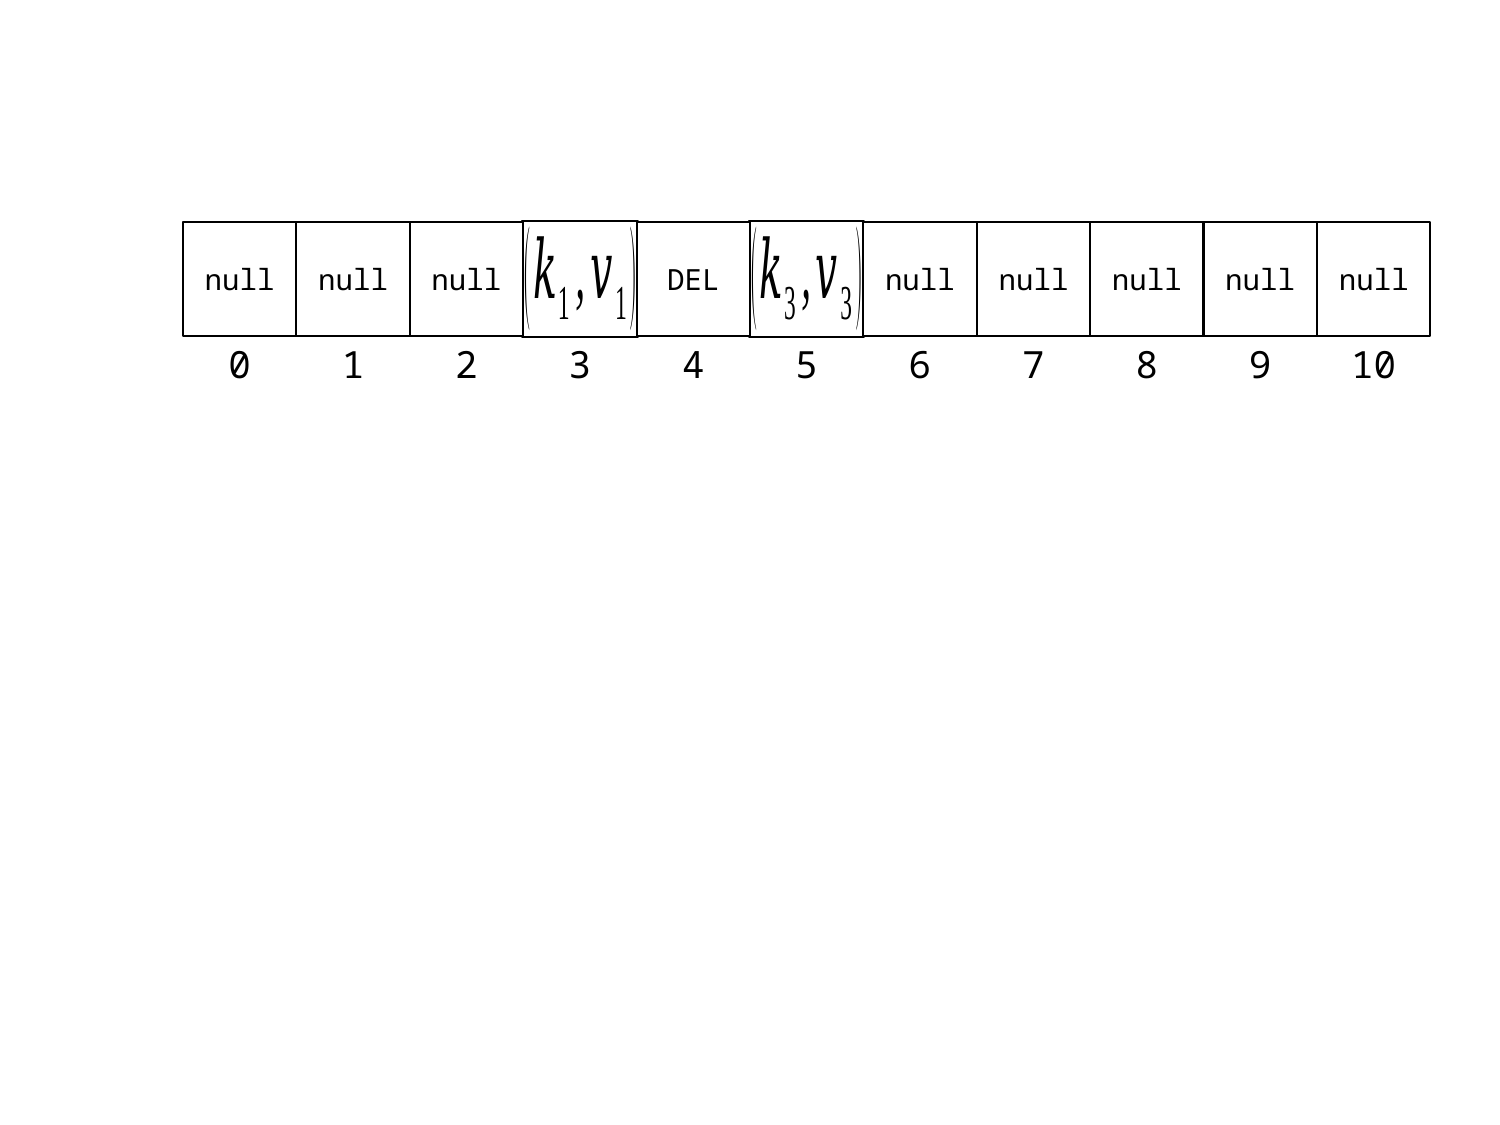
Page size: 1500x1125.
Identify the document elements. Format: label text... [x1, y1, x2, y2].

text_box 2 [408, 337, 525, 394]
text_box 7 [978, 337, 1089, 394]
text_box null [862, 221, 978, 337]
text_box null [408, 221, 525, 337]
text_box 10 [1315, 337, 1432, 394]
text_box null [298, 221, 408, 337]
text_box 6 [862, 337, 978, 394]
text_box 5 [751, 338, 862, 394]
text_box 1 [298, 337, 408, 394]
text_box DEL [635, 221, 751, 337]
text_box 0 [181, 337, 298, 394]
text_box null [1089, 221, 1205, 337]
text_box 9 [1205, 337, 1315, 394]
text_box null [181, 221, 298, 337]
text_box 8 [1089, 337, 1205, 394]
text_box null [978, 221, 1089, 337]
text_box null [1205, 221, 1315, 337]
text_box 4 [635, 337, 751, 394]
text_box 3 [525, 338, 635, 394]
text_box null [1315, 221, 1432, 337]
